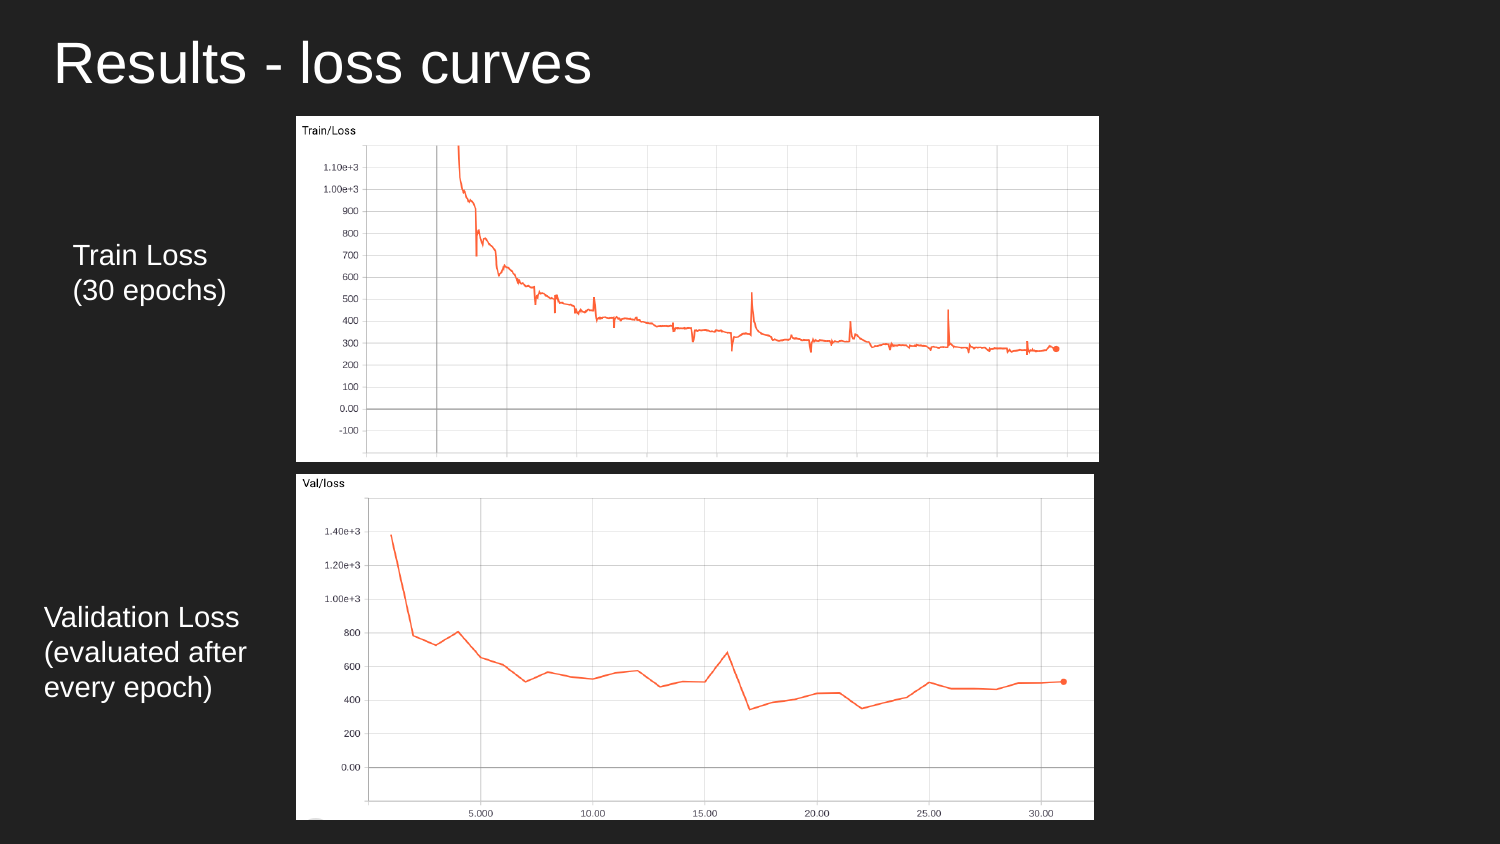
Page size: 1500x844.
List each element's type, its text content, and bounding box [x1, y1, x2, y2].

picture [296, 116, 1099, 462]
picture [296, 474, 1094, 820]
text_box Train Loss (30 epochs) [57, 221, 281, 304]
text_box Validation Loss (evaluated after every epoch) [28, 583, 281, 666]
title Results - loss curves [38, 10, 1437, 105]
